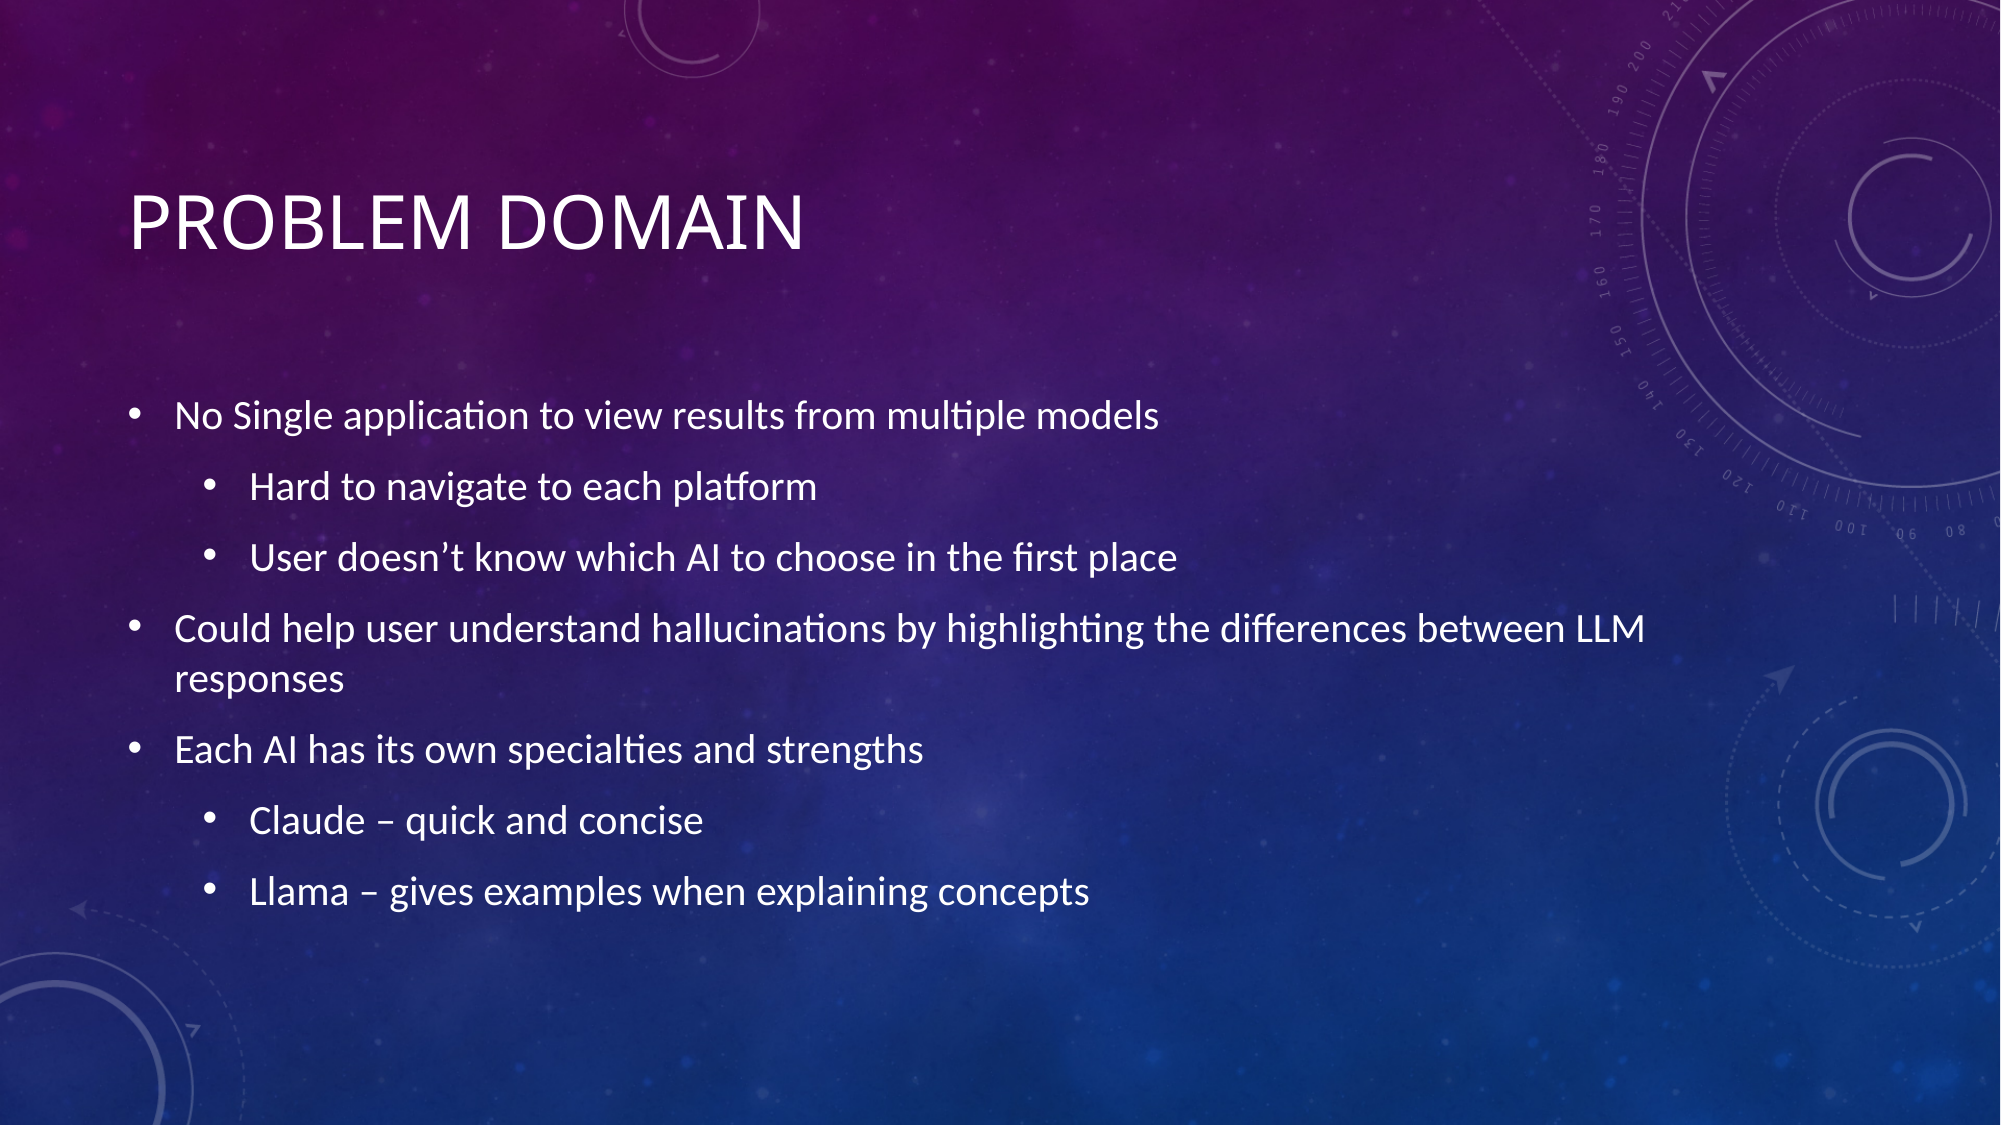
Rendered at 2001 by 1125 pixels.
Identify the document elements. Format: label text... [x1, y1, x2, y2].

title Problem domain [112, 99, 1775, 339]
list No Single application to view results from multiple models Hard to navigate to each platform User doesn’t know which AI to choose in the first place Could help user understand hallucinations by highlighting the differences between LLM responses Each AI has its own specialties and strengths Claude – quick and concise Llama – gives examples when explaining concepts [112, 351, 1775, 950]
picture [0, 0, 2001, 1125]
